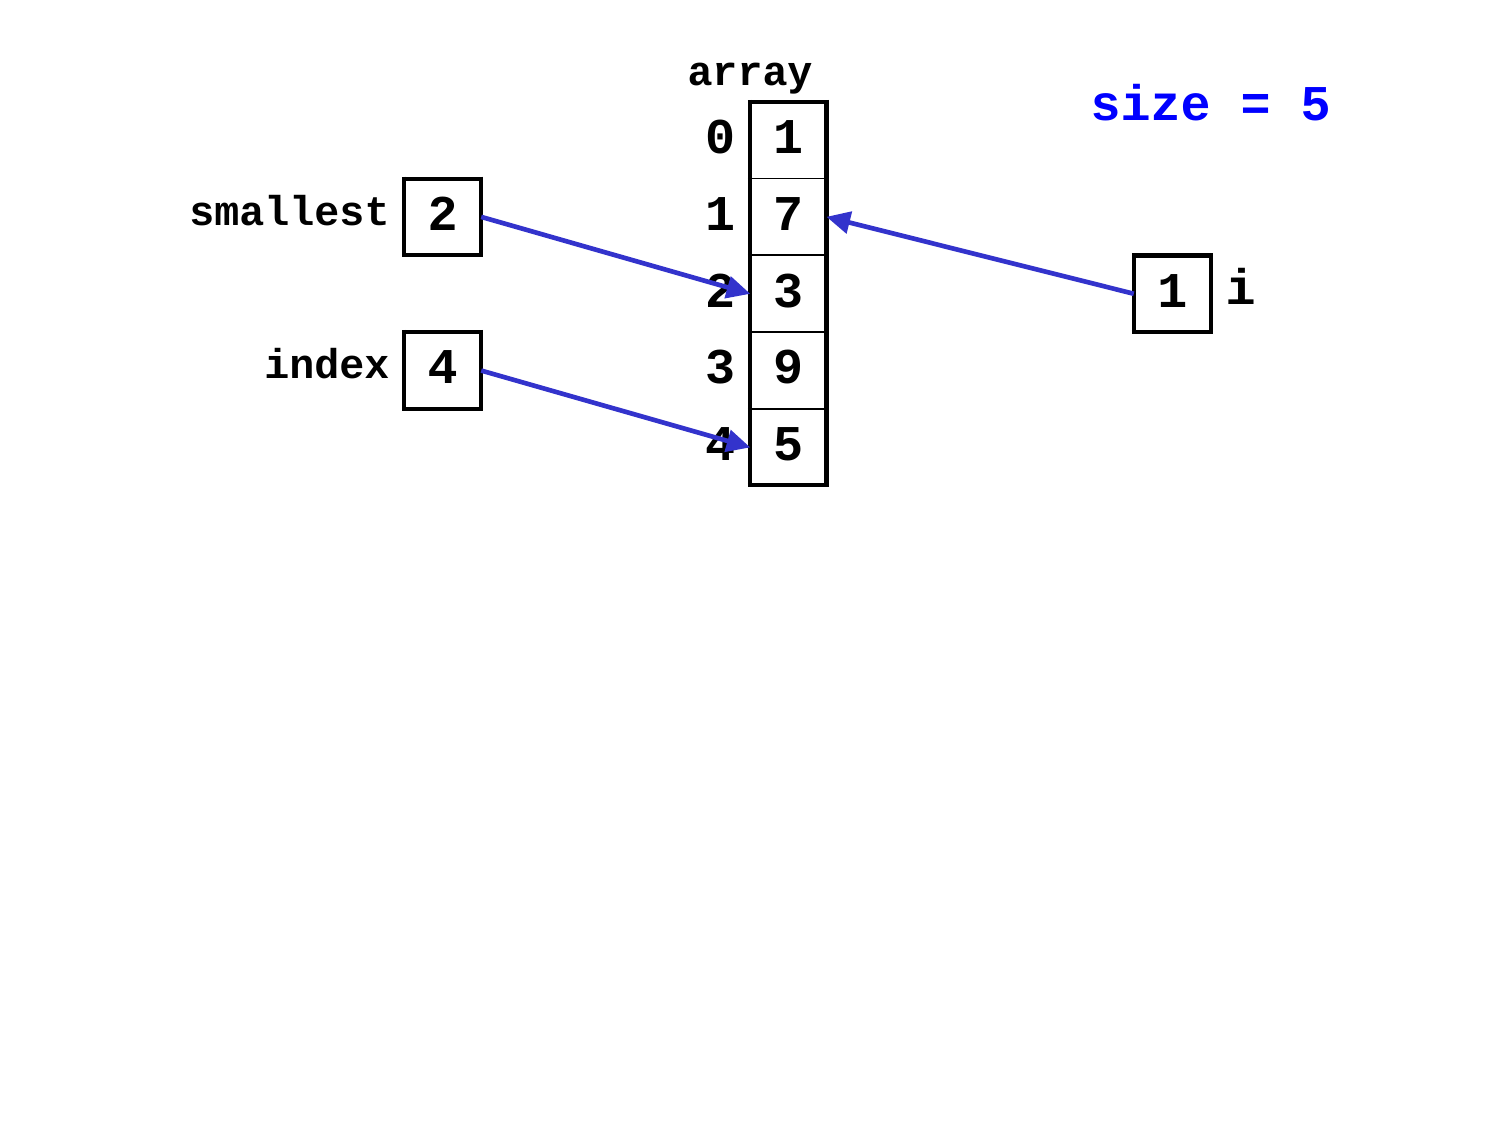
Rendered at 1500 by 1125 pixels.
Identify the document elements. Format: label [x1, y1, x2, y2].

table_header [1213, 255, 1287, 332]
table_header [1136, 258, 1209, 330]
table_header [174, 179, 402, 255]
table_cell [752, 179, 824, 254]
table_header [406, 181, 479, 253]
table_cell [673, 426, 748, 485]
table_header [212, 332, 402, 409]
table_header [673, 102, 748, 179]
text_box [481, 370, 751, 452]
text_box [672, 36, 828, 102]
table_cell [673, 273, 748, 444]
table_cell [752, 256, 824, 331]
table_header [406, 334, 479, 407]
text_box [1057, 63, 1365, 139]
table_cell [752, 333, 824, 408]
table_header [752, 104, 824, 178]
text_box [481, 216, 751, 298]
table_cell [673, 179, 748, 290]
text_box [826, 211, 1134, 294]
table_cell [752, 410, 824, 483]
